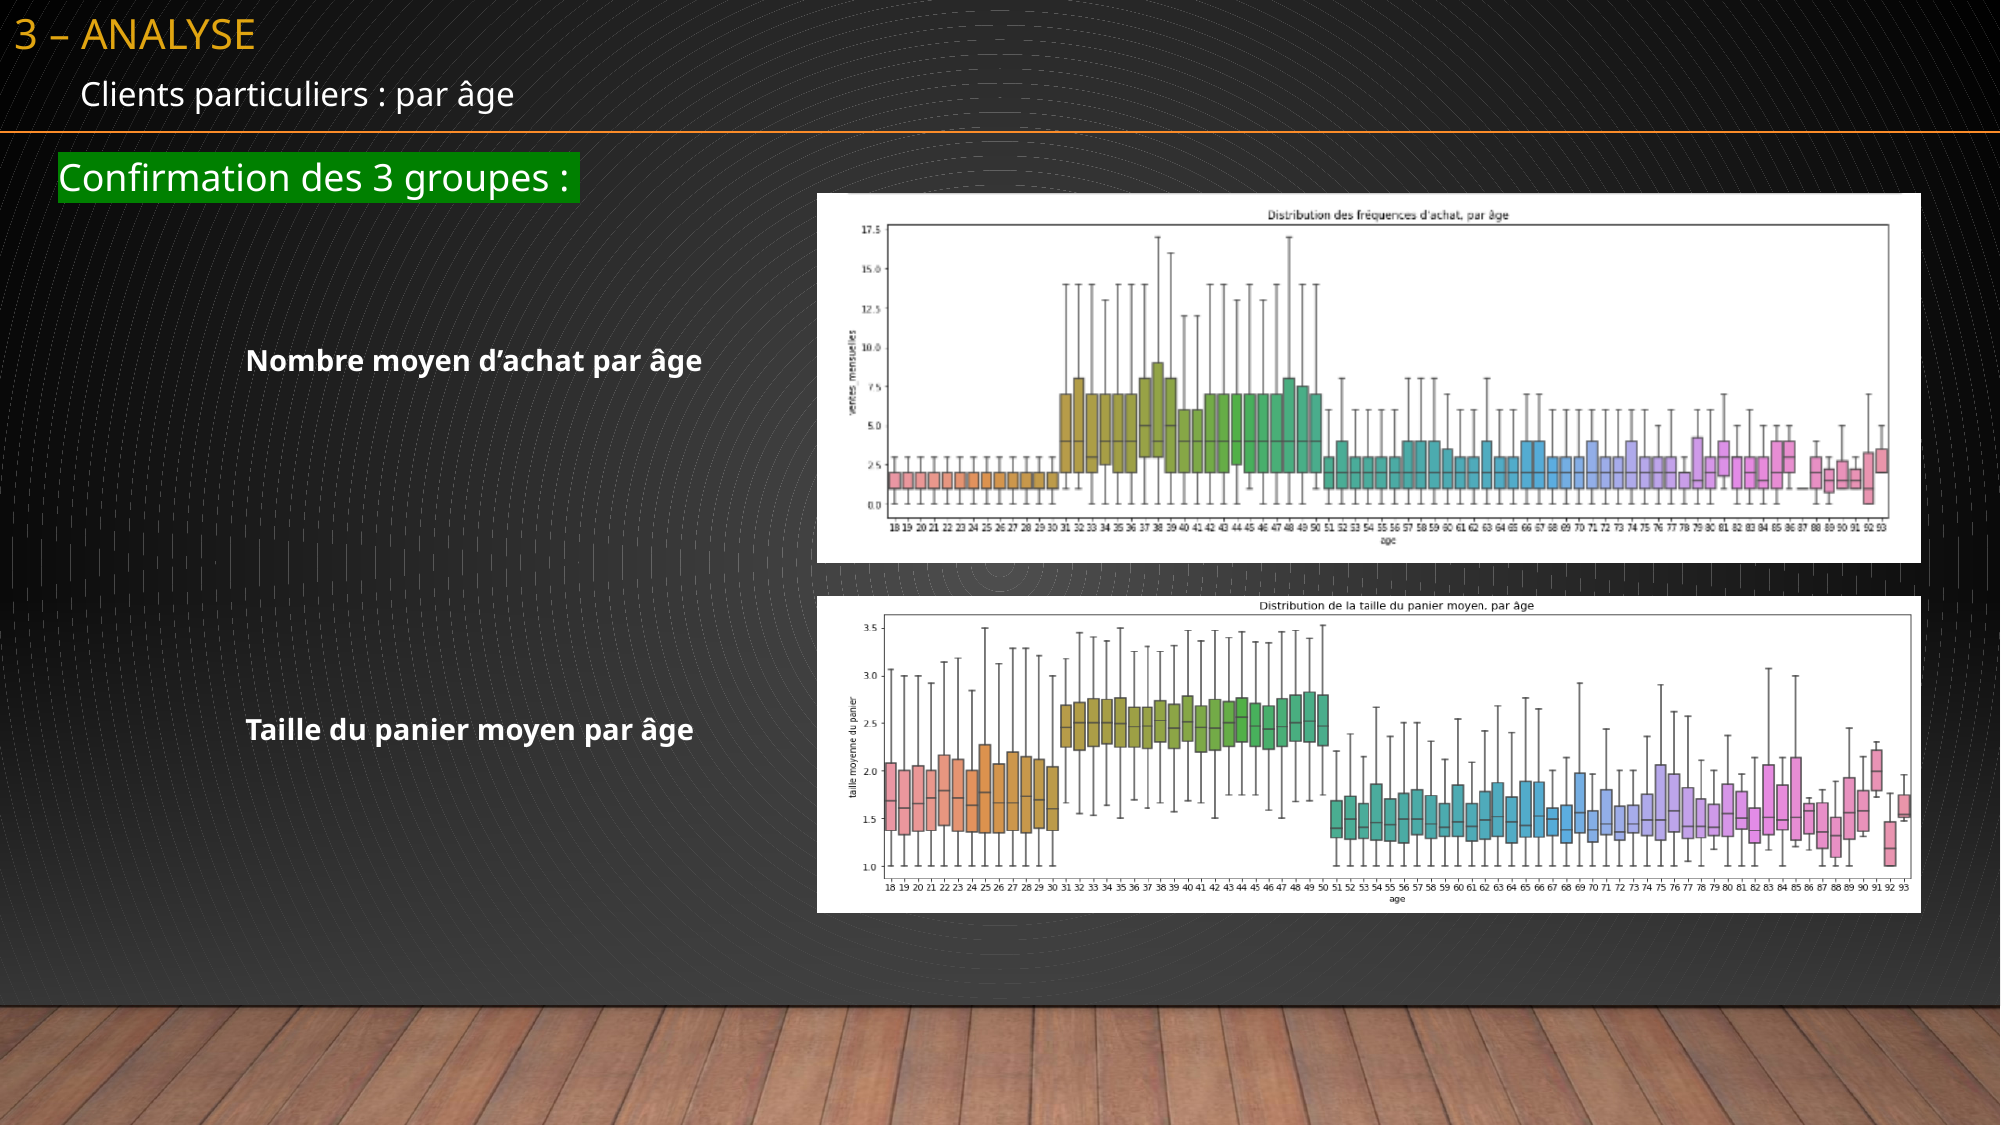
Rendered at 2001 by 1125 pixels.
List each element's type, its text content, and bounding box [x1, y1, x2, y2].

picture [817, 596, 1922, 913]
text_box Nombre moyen d’achat par âge [230, 335, 784, 385]
text_box Taille du panier moyen par âge [230, 704, 784, 754]
text_box Confirmation des 3 groupes : [43, 147, 625, 207]
text_box 3 – ANALYSE [0, 0, 1333, 65]
text_box Clients particuliers : par âge [65, 65, 1398, 121]
picture [817, 193, 1922, 563]
picture [0, 1005, 2000, 1125]
